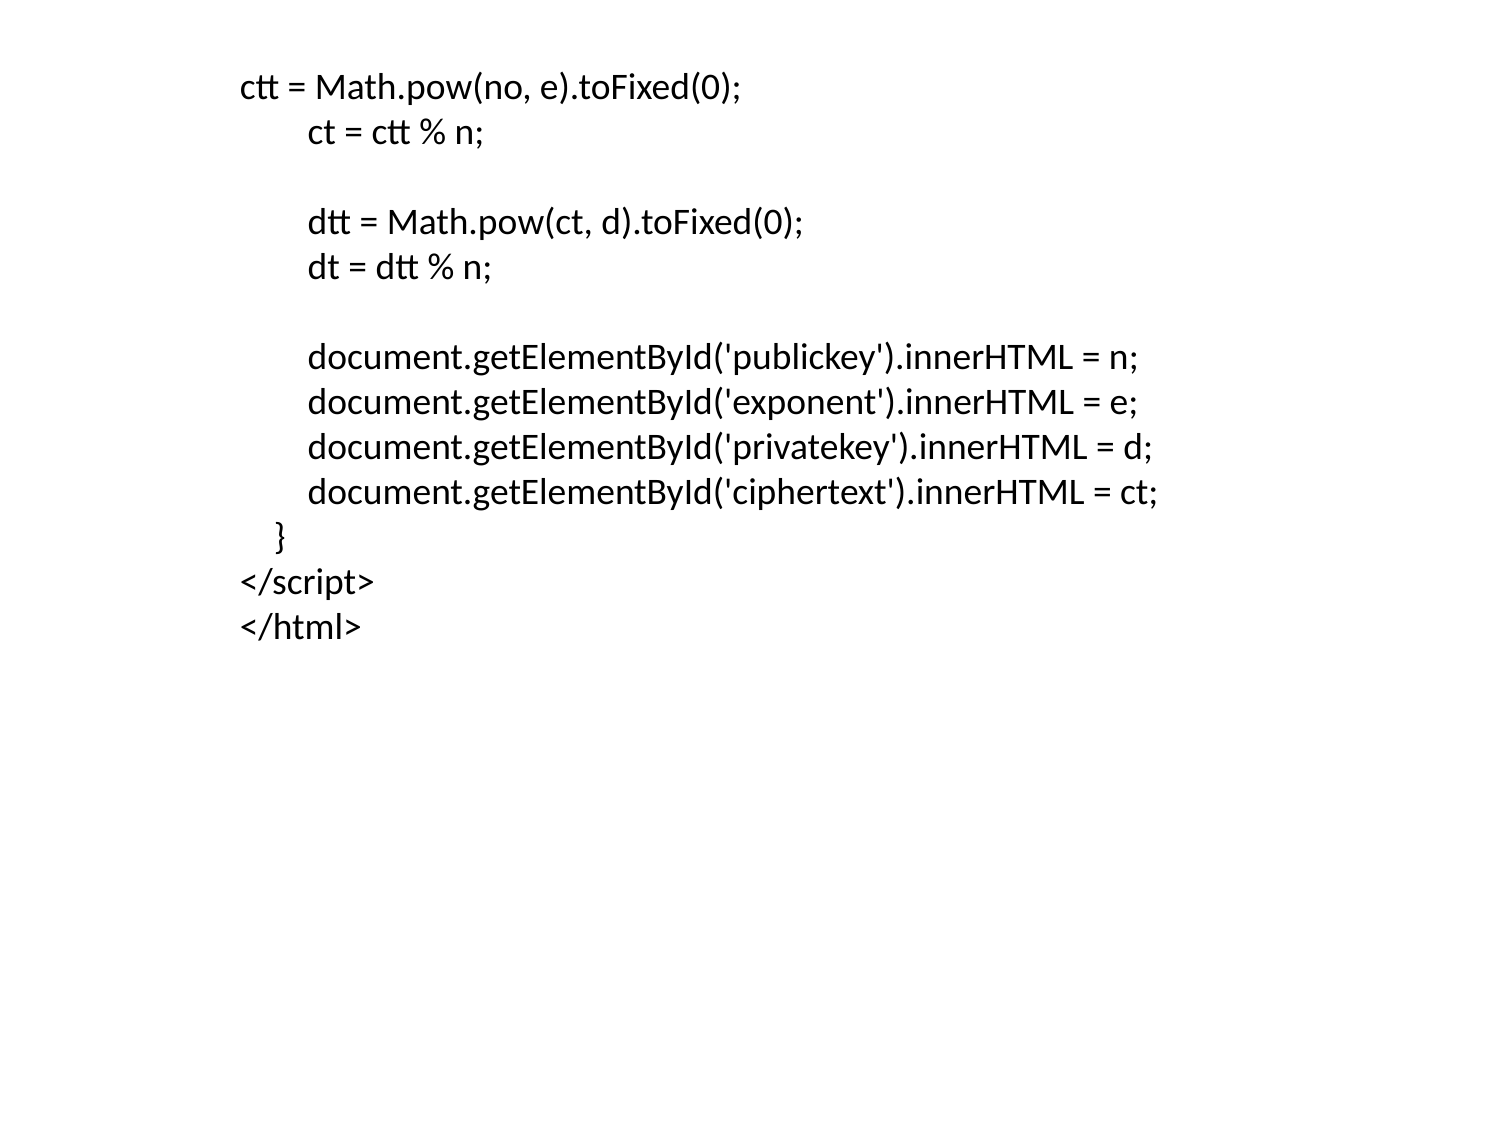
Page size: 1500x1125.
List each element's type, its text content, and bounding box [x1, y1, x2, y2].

text_box ctt = Math.pow(no, e).toFixed(0); ct = ctt % n; dtt = Math.pow(ct, d).toFixed(0); dt = dtt % n; document.getElementById('publickey').innerHTML = n; document.getElementById('exponent').innerHTML = e; document.getElementById('privatekey').innerHTML = d; document.getElementById('ciphertext').innerHTML = ct; } </script> </html> [224, 55, 1413, 700]
